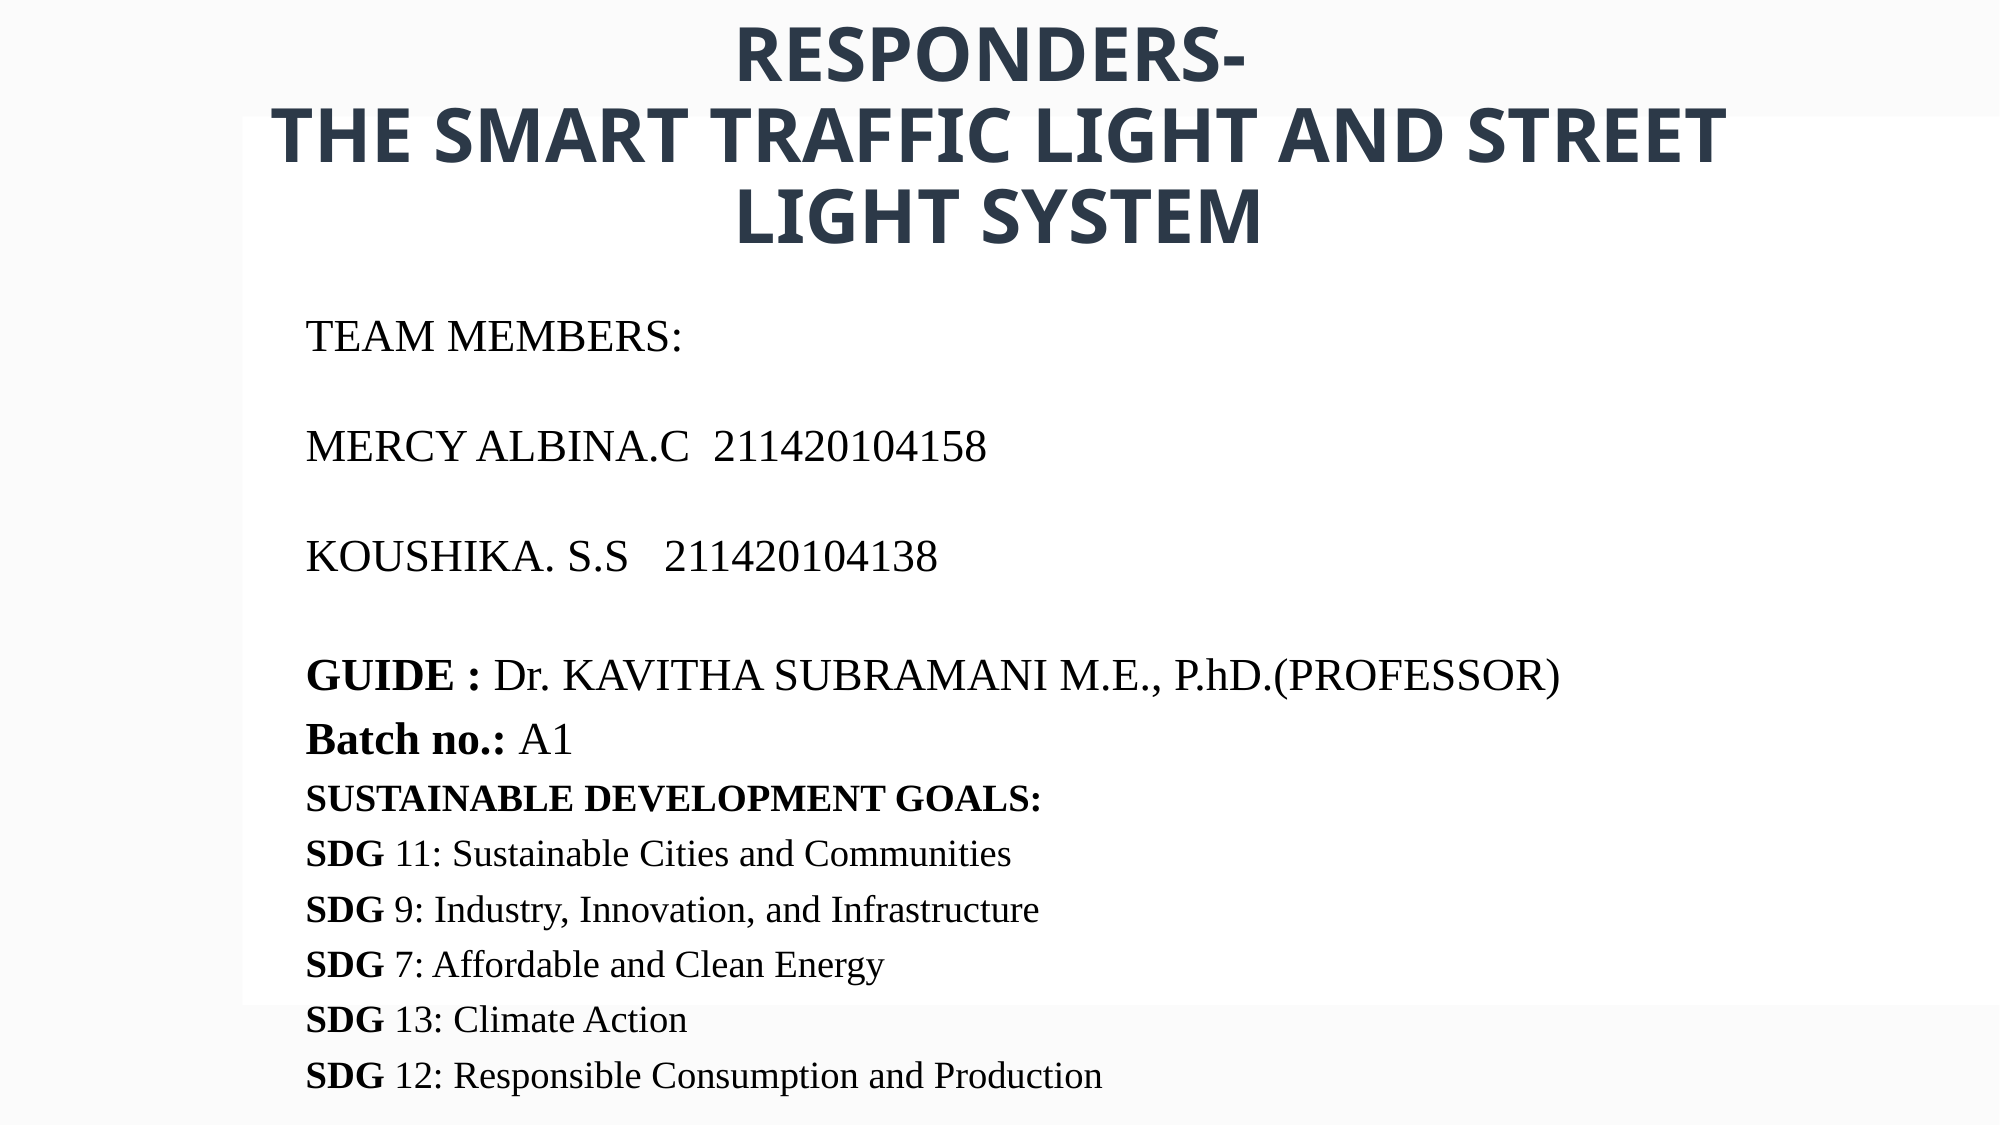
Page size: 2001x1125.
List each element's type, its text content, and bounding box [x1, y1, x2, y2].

subtitle TEAM MEMBERS: MERCY ALBINA.C 211420104158 KOUSHIKA. S.S 211420104138 GUIDE : Dr. KAVITHA SUBRAMANI M.E., P.hD.(PROFESSOR) Batch no.: A1 SUSTAINABLE DEVELOPMENT GOALS: SDG 11: Sustainable Cities and Communities SDG 9: Industry, Innovation, and Infrastructure SDG 7: Affordable and Clean Energy SDG 13: Climate Action SDG 12: Responsible Consumption and Production [290, 298, 1710, 1109]
title RESPONDERS- THE SMART TRAFFIC LIGHT AND STREET LIGHT SYSTEM [237, 0, 1763, 600]
